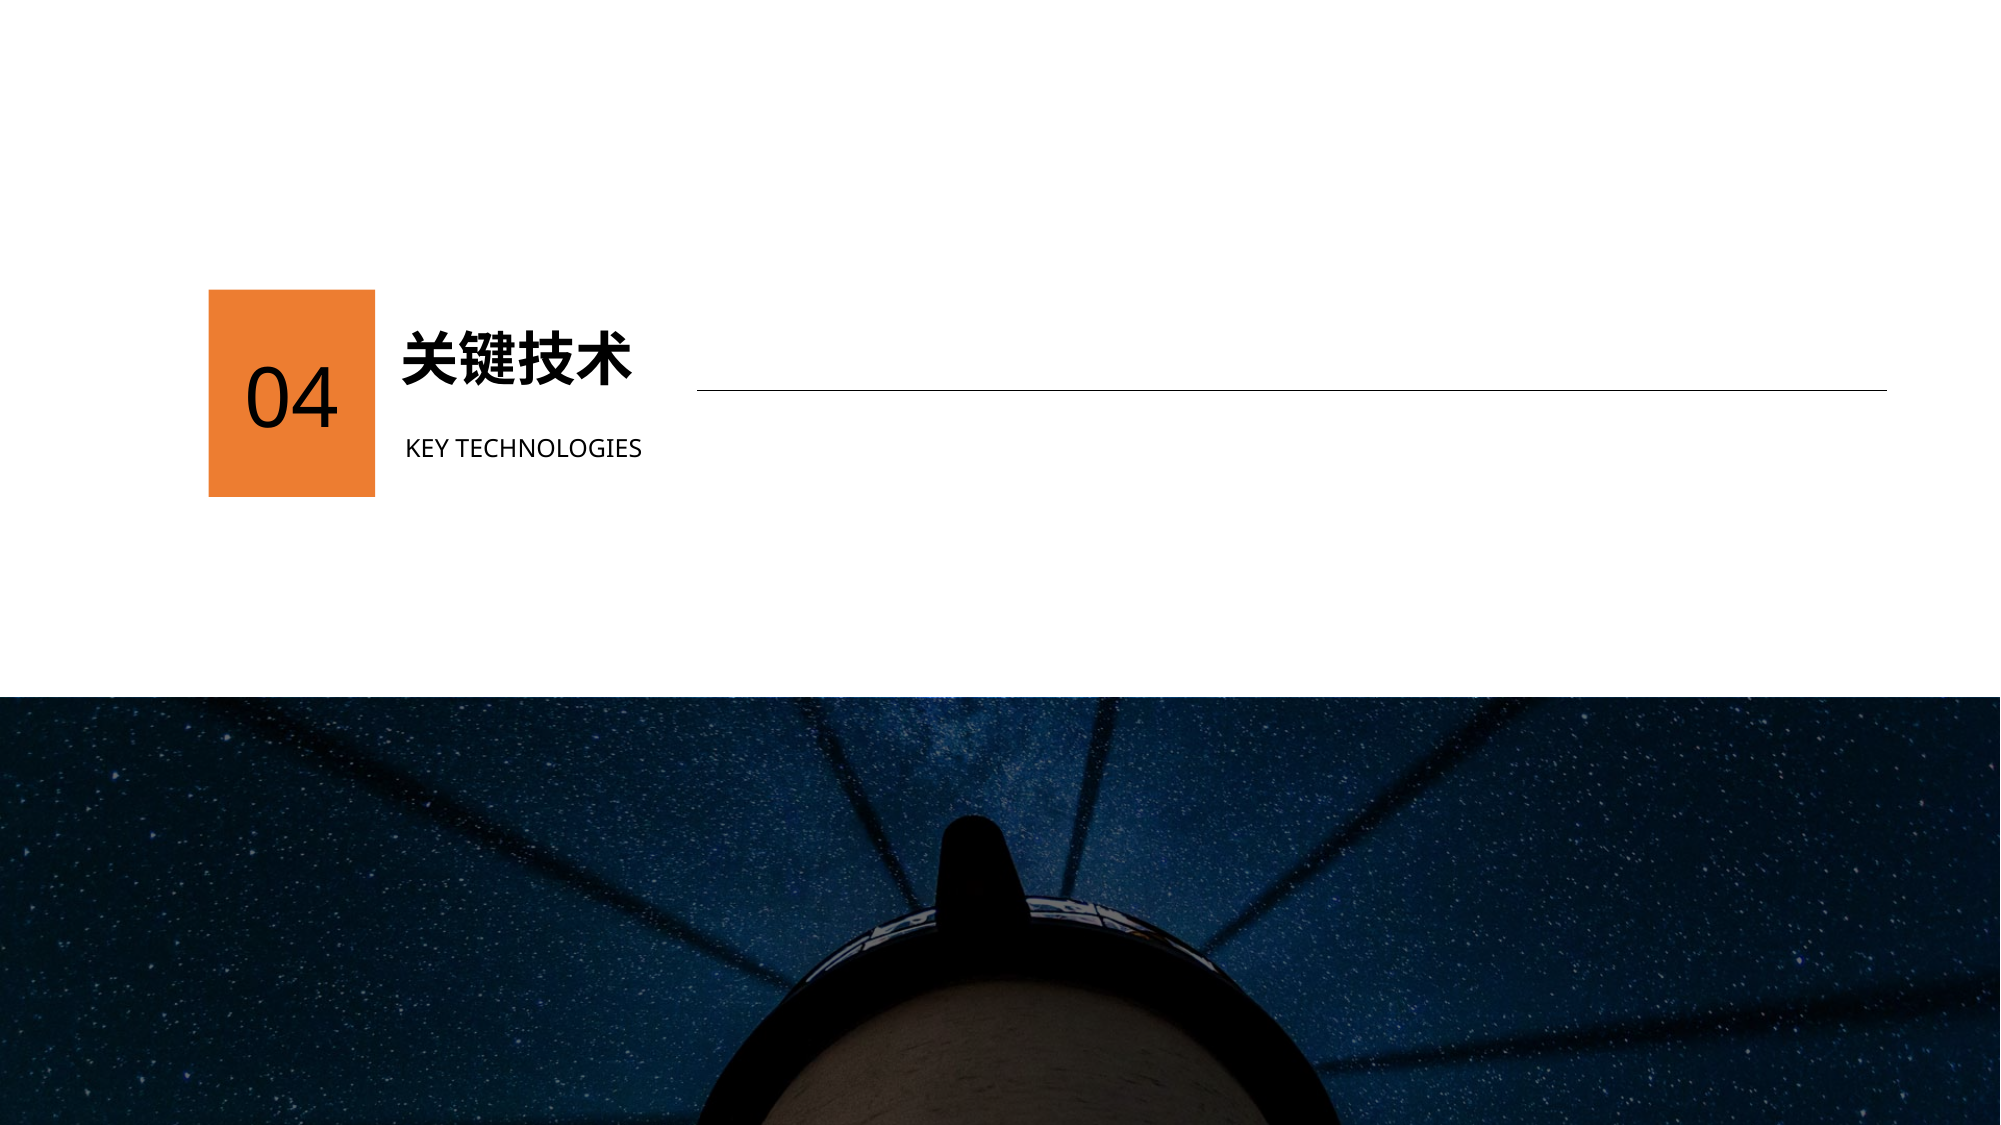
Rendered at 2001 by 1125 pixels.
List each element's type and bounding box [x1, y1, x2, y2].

picture [0, 697, 2000, 1125]
text_box [191, 289, 830, 497]
